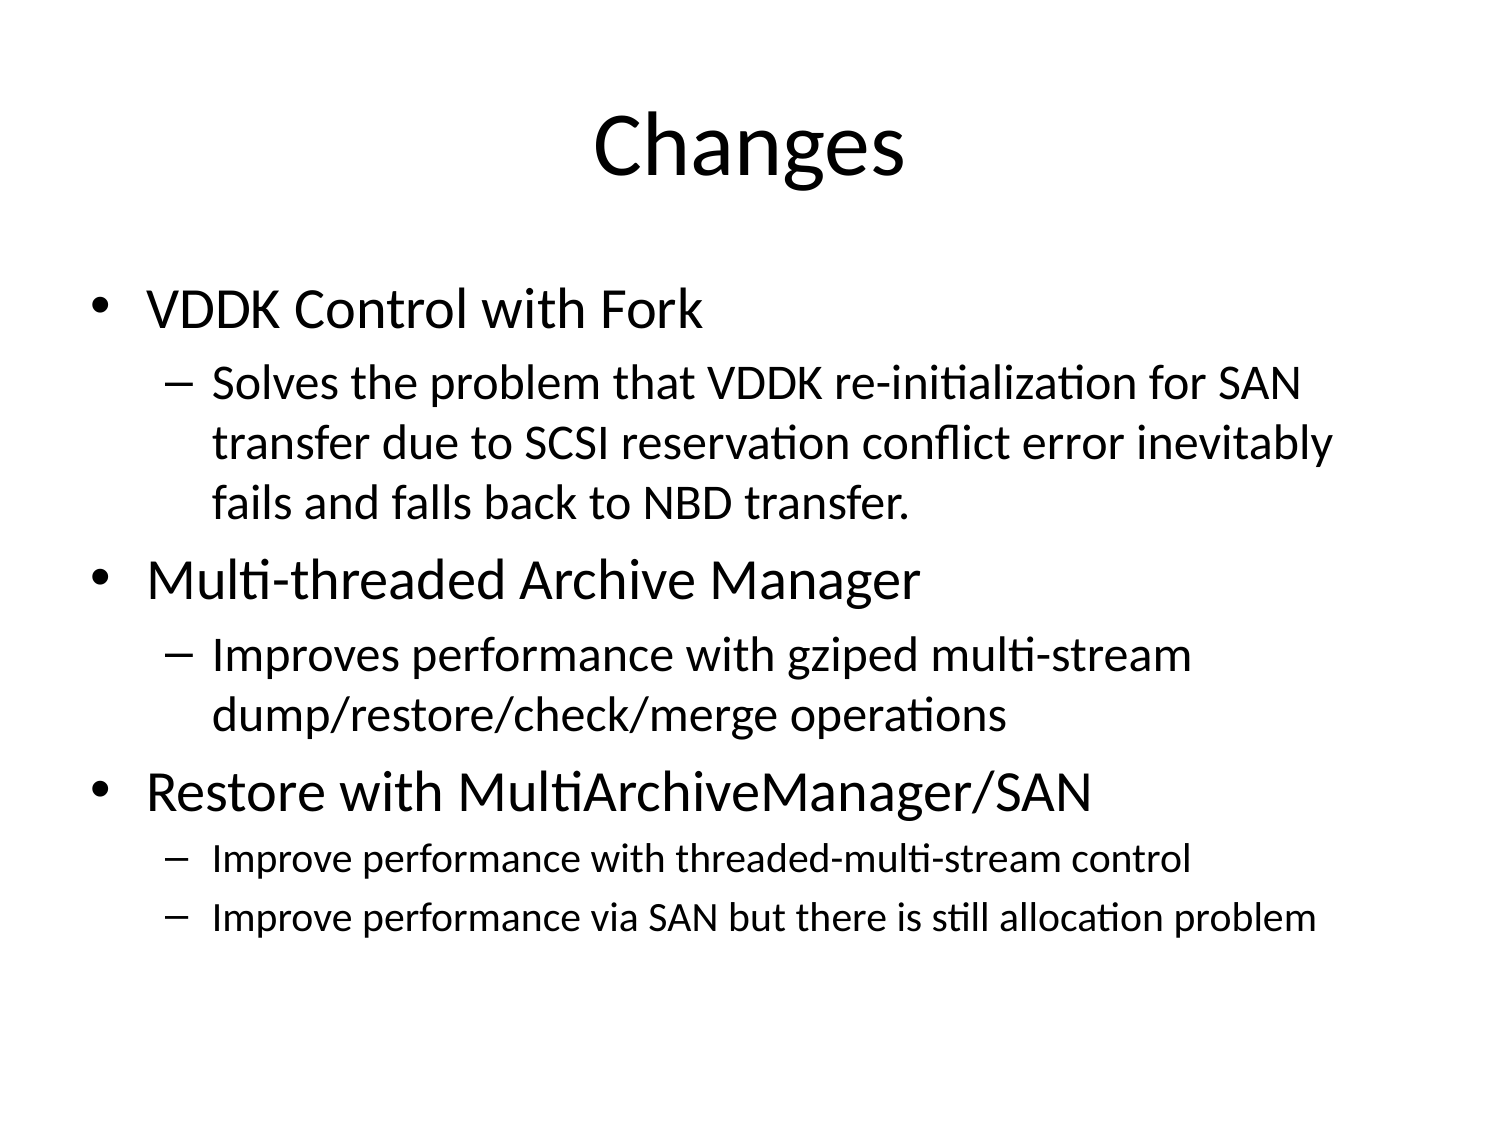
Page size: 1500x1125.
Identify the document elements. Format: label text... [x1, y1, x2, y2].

list VDDK Control with Fork Solves the problem that VDDK re-initialization for SAN transfer due to SCSI reservation conflict error inevitably fails and falls back to NBD transfer. Multi-threaded Archive Manager Improves performance with gziped multi-stream dump/restore/check/merge operations Restore with MultiArchiveManager/SAN Improve performance with threaded-multi-stream control Improve performance via SAN but there is still allocation problem [75, 262, 1425, 1047]
title Changes [75, 45, 1425, 233]
